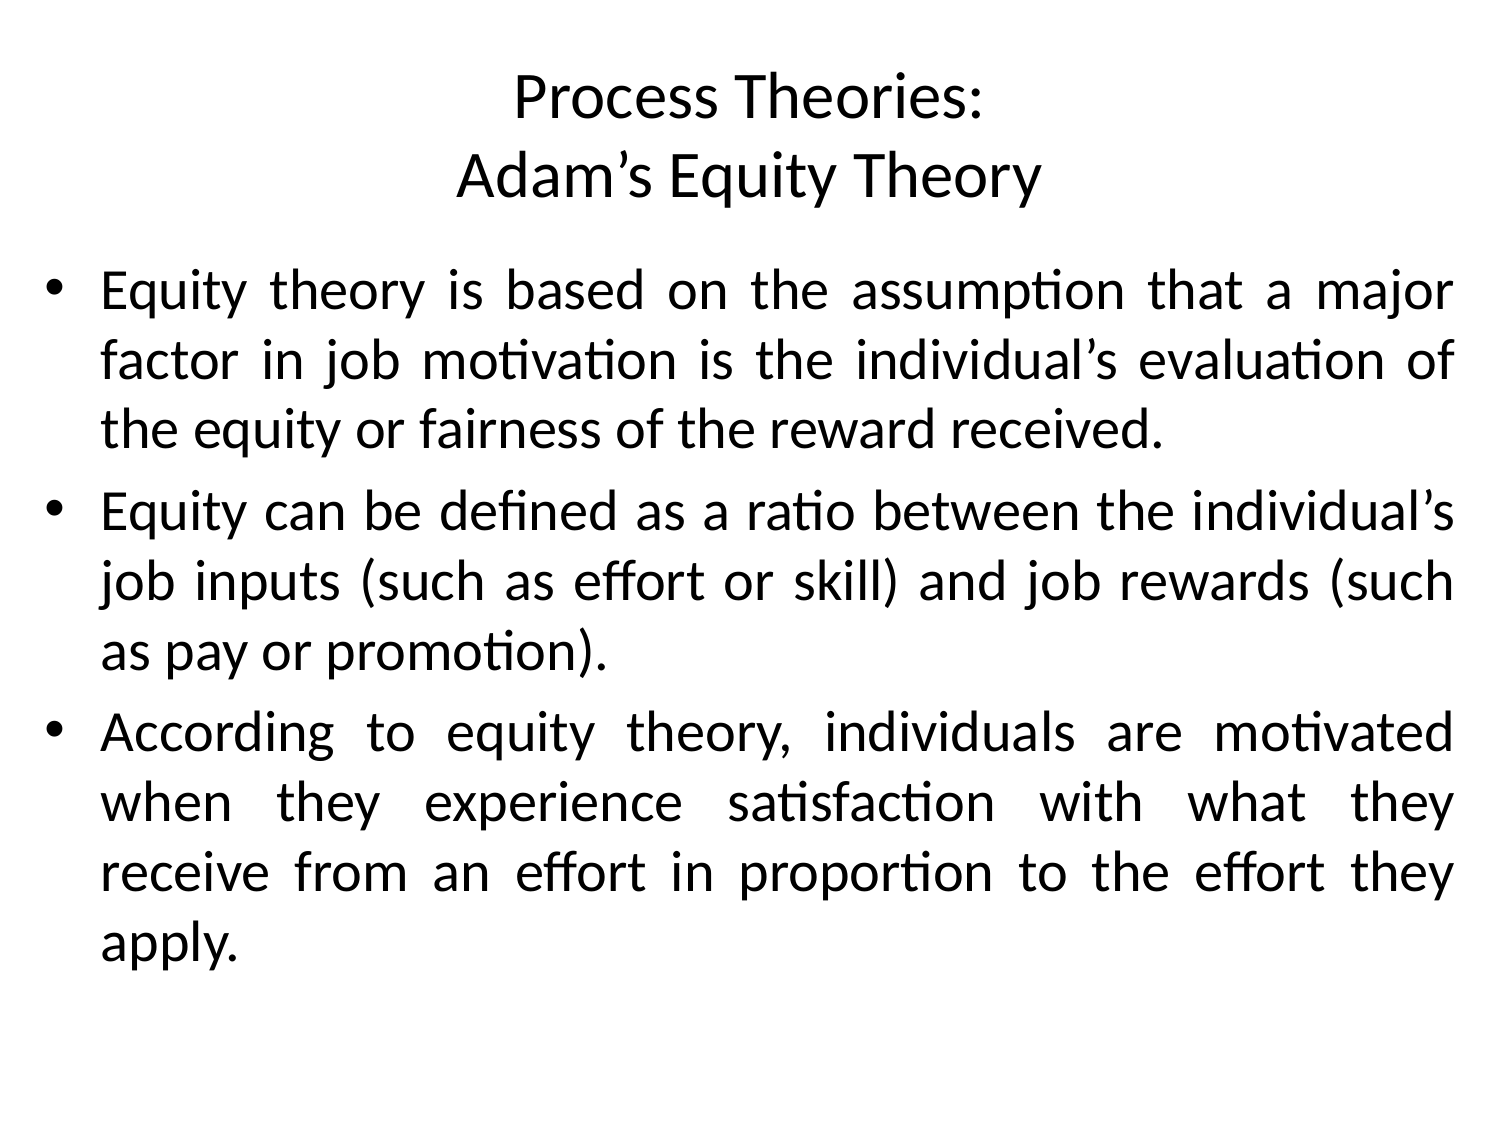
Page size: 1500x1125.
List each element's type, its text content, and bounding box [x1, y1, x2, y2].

title Process Theories: Adam’s Equity Theory [0, 30, 1500, 232]
list Equity theory is based on the assumption that a major factor in job motivation is the individual’s evaluation of the equity or fairness of the reward received. Equity can be defined as a ratio between the individual’s job inputs (such as effort or skill) and job rewards (such as pay or promotion). According to equity theory, individuals are motivated when they experience satisfaction with what they receive from an effort in proportion to the effort they apply. [29, 243, 1471, 1094]
